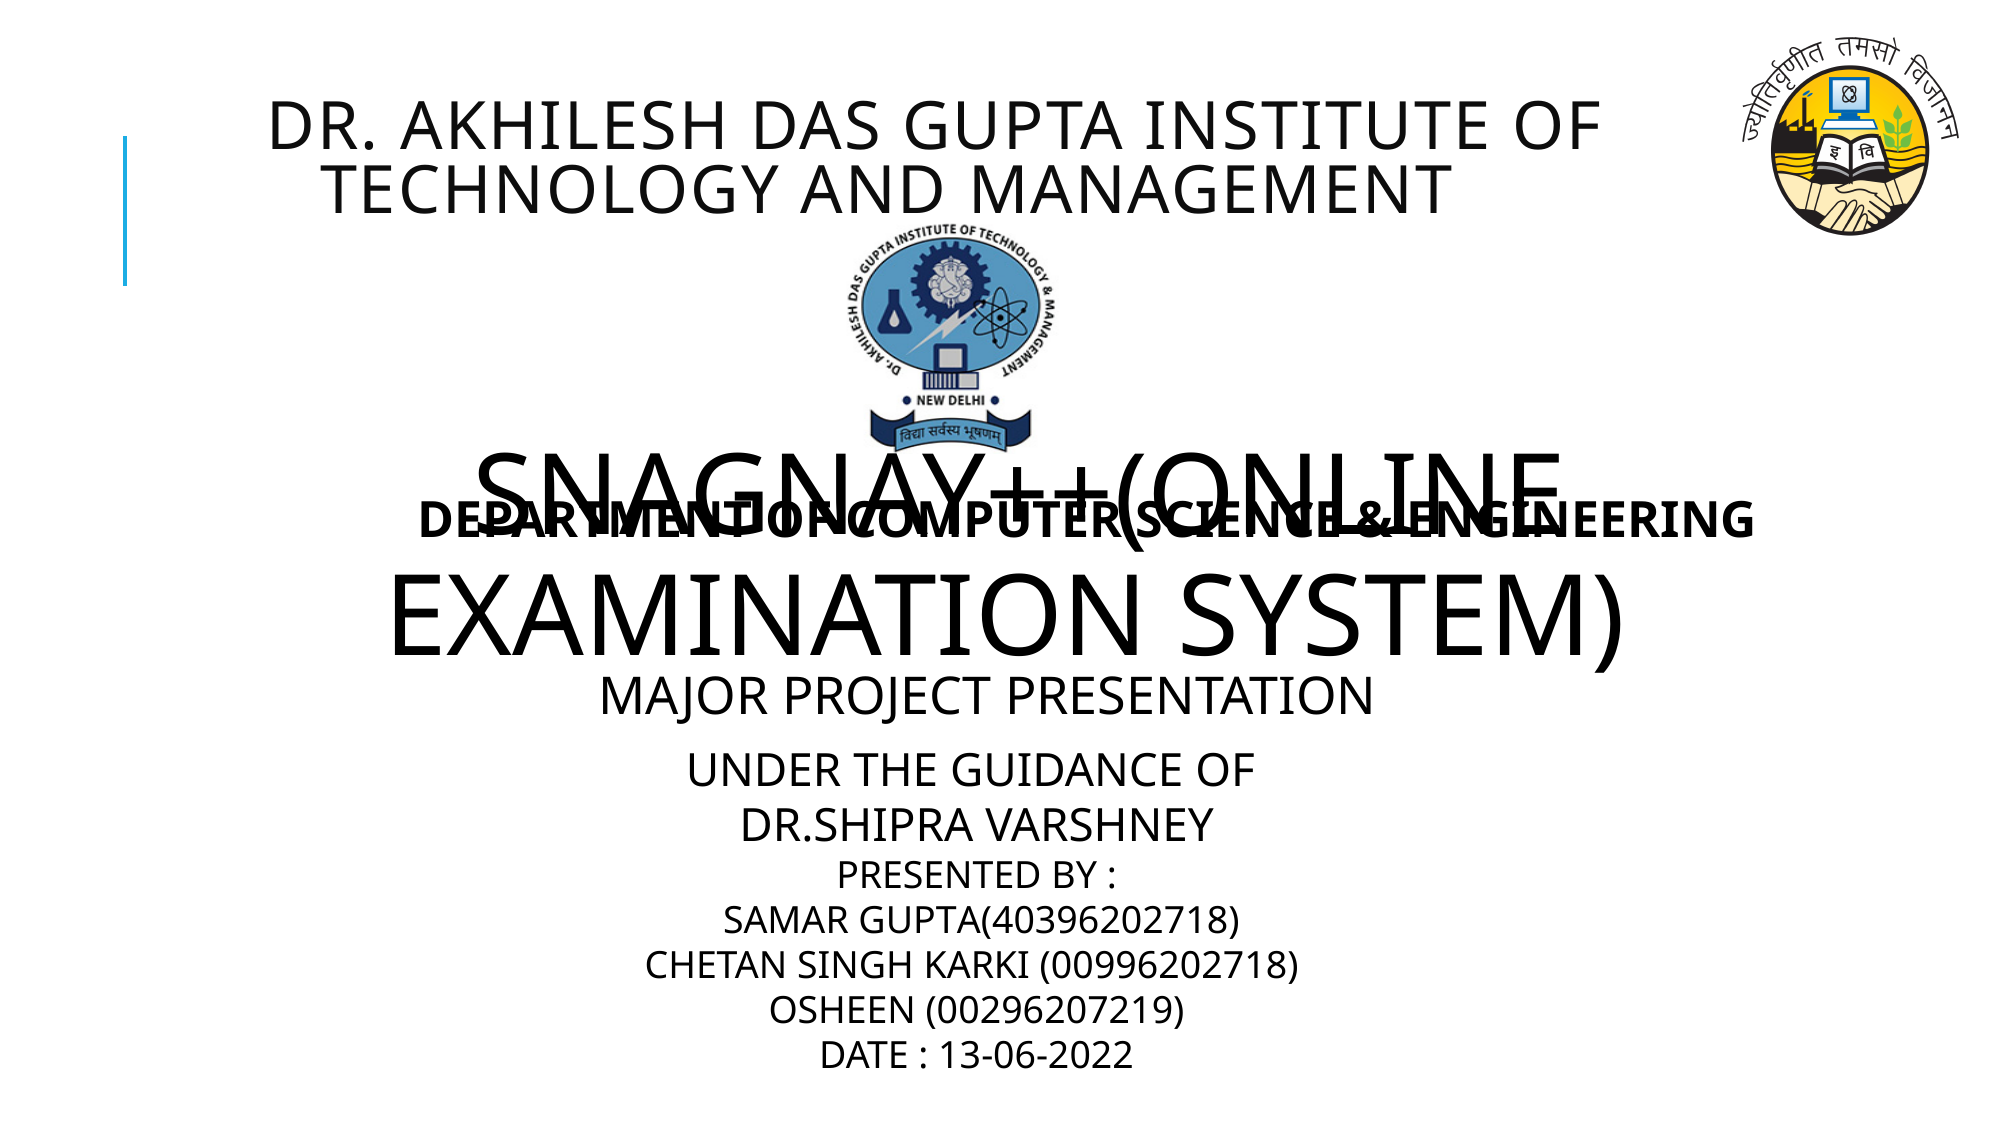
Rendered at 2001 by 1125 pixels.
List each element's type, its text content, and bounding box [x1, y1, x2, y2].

text_box SNAGNAY++(ONLINE EXAMINATION SYSTEM) [82, 463, 1928, 688]
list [846, 222, 1060, 455]
text_box UNDER THE GUIDANCE OF DR.SHIPRA VARSHNEY PRESENTED BY : SAMAR GUPTA(40396202718) CHETAN SINGH KARKI (00996202718) OSHEEN (00296207219) DATE : 13-06-2022 [620, 733, 1333, 1125]
text_box MAJOR PROJECT PRESENTATION [135, 688, 1840, 733]
text_box DEPARTMENT OF COMPUTER SCIENCE & ENGINEERING [402, 480, 1928, 556]
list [1740, 35, 1961, 238]
title DR. Akhilesh Das Gupta Institute of Technology and Management [34, 74, 1741, 321]
